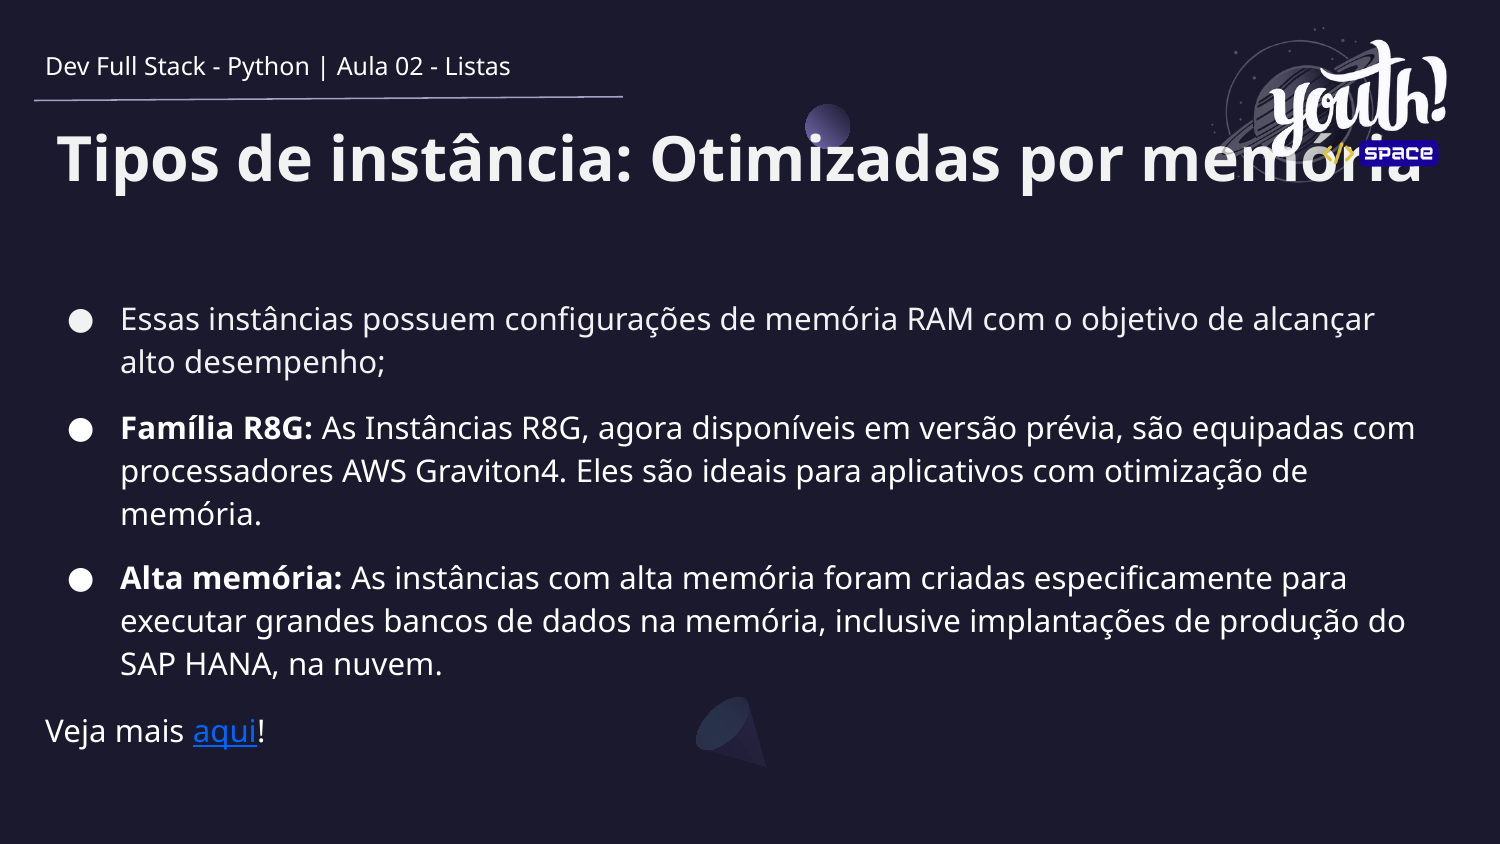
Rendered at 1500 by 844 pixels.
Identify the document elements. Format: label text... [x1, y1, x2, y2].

text_box [1188, 8, 1468, 201]
text_box Essas instâncias possuem configurações de memória RAM com o objetivo de alcançar alto desempenho; Família R8G: As Instâncias R8G, agora disponíveis em versão prévia, são equipadas com processadores AWS Graviton4. Eles são ideais para aplicativos com otimização de memória. Alta memória: As instâncias com alta memória foram criadas especificamente para executar grandes bancos de dados na memória, inclusive implantações de produção do SAP HANA, na nuvem. Veja mais aqui! [30, 278, 1445, 833]
title Tipos de instância: Otimizadas por memória [56, 119, 1471, 261]
text_box Dev Full Stack - Python | Aula 02 - Listas [30, 34, 957, 95]
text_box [33, 96, 624, 101]
